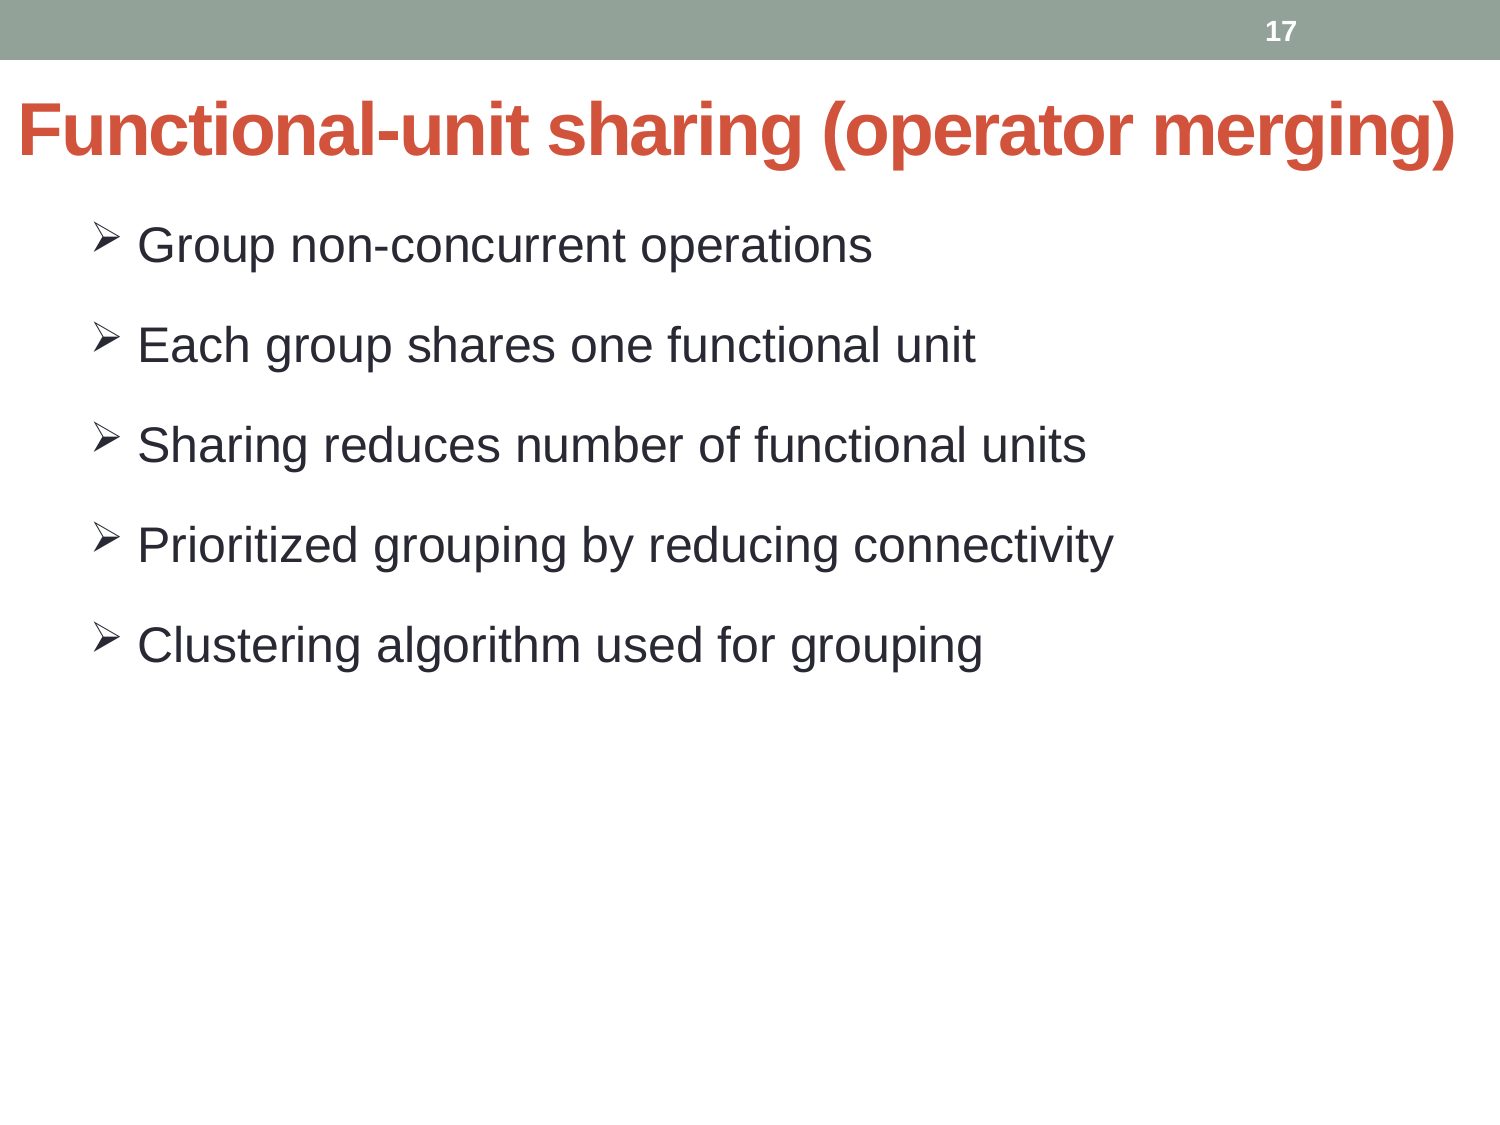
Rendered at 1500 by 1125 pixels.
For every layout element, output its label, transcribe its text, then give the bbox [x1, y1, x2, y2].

slide_number 17 [1250, 3, 1425, 57]
title Functional-unit sharing (operator merging) [0, 75, 1475, 175]
list Group non-concurrent operations Each group shares one functional unit Sharing reduces number of functional units Prioritized grouping by reducing connectivity Clustering algorithm used for grouping [75, 174, 1425, 1000]
